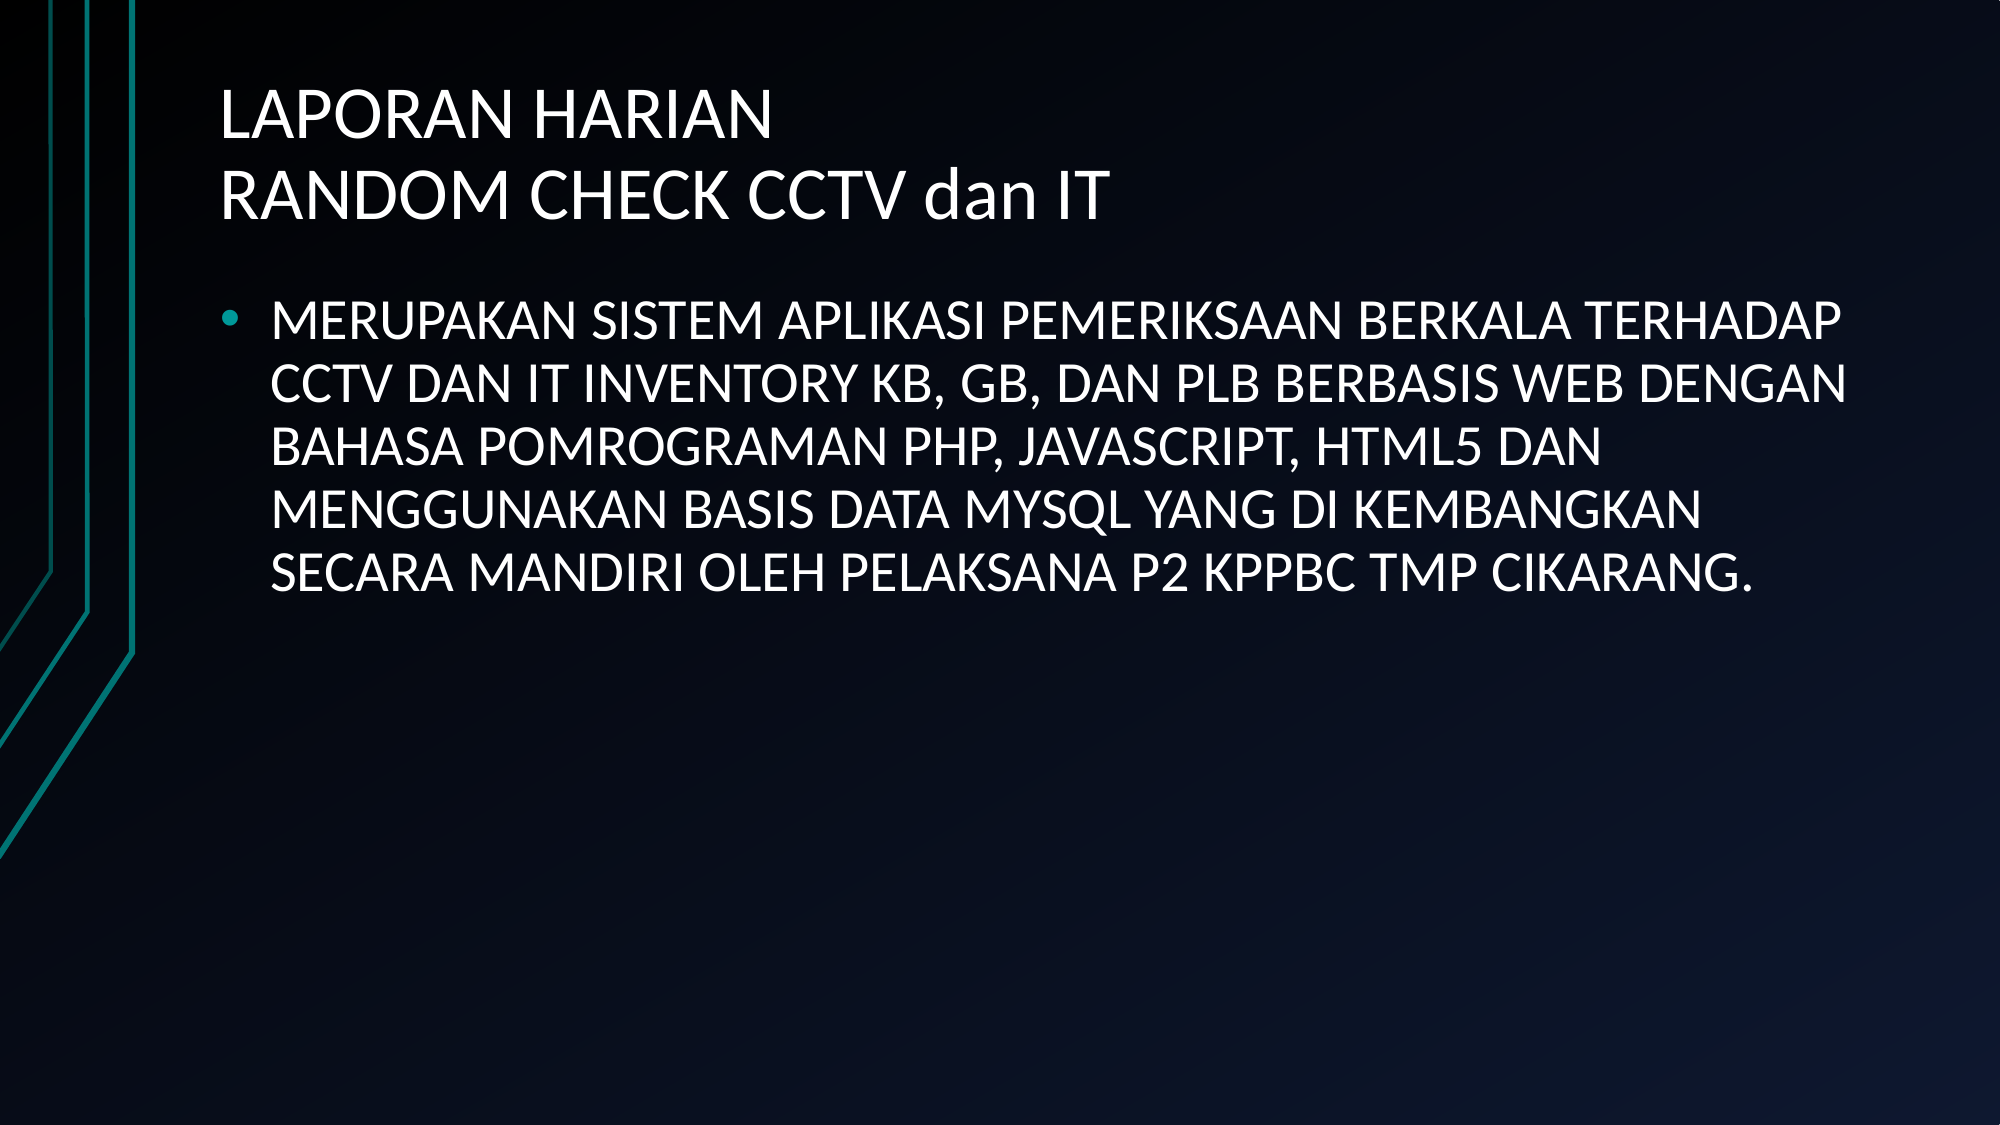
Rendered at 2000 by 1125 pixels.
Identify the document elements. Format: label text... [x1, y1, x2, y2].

list MERUPAKAN SISTEM APLIKASI PEMERIKSAAN BERKALA TERHADAP CCTV DAN IT INVENTORY KB, GB, DAN PLB BERBASIS WEB DENGAN BAHASA POMROGRAMAN PHP, JAVASCRIPT, HTML5 DAN MENGGUNAKAN BASIS DATA MYSQL YANG DI KEMBANGKAN SECARA MANDIRI OLEH PELAKSANA P2 KPPBC TMP CIKARANG. [199, 279, 1900, 1012]
title LAPORAN HARIAN RANDOM CHECK CCTV dan IT [199, 45, 1900, 246]
